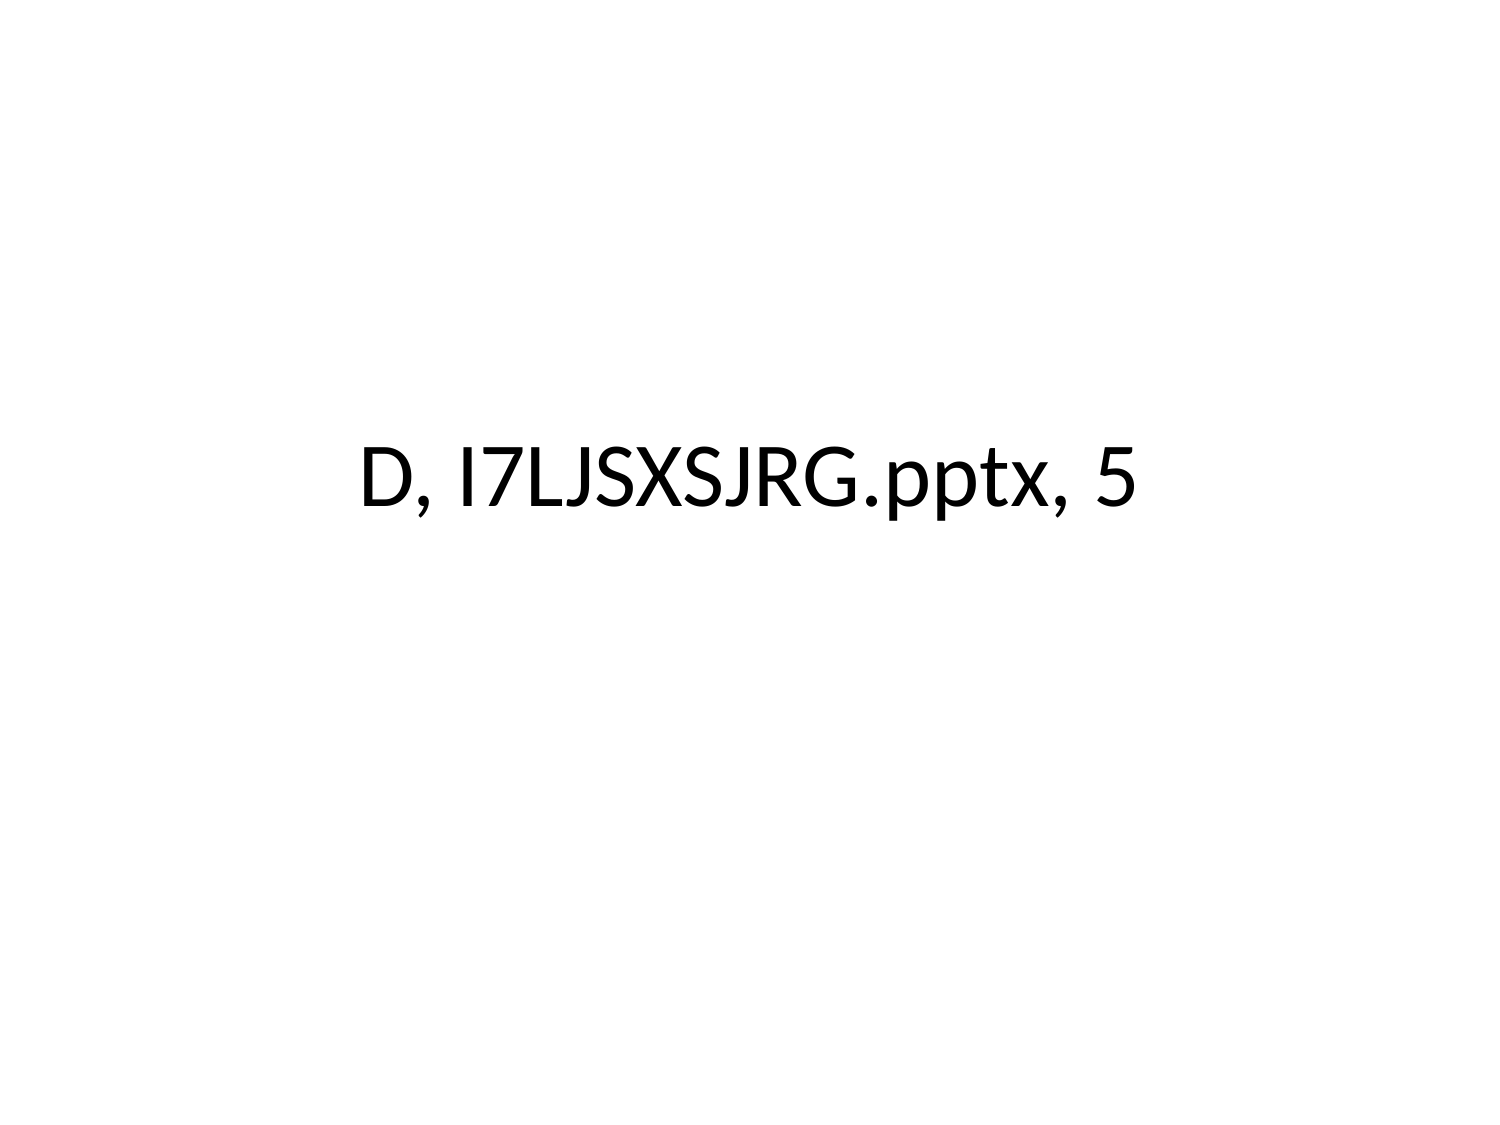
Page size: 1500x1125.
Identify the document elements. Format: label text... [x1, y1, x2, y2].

title D, I7LJSXSJRG.pptx, 5 [112, 349, 1388, 591]
